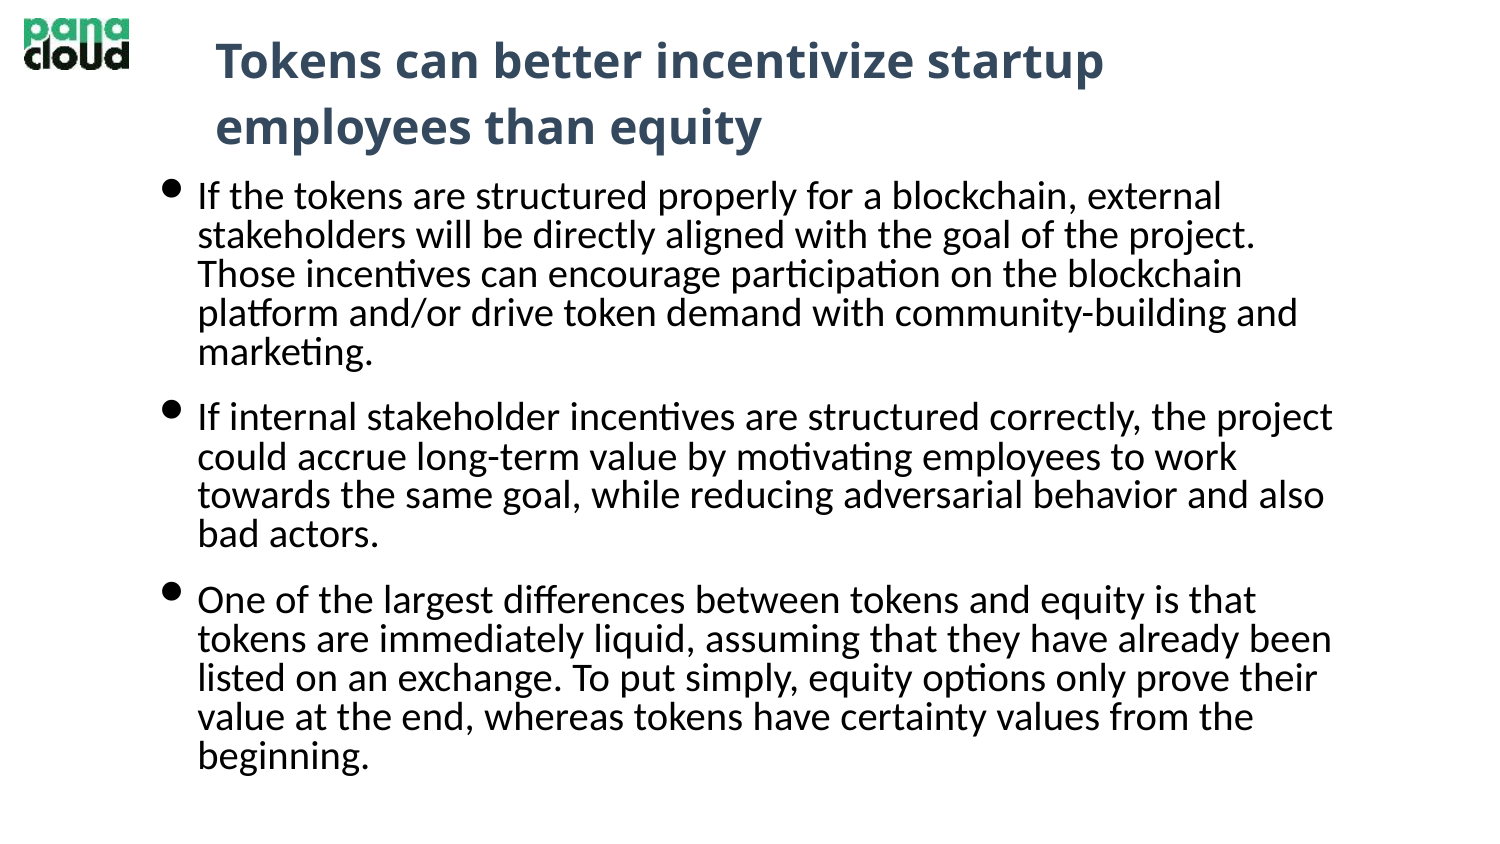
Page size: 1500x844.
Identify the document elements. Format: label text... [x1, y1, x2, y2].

title Tokens can better incentivize startup employees than equity [200, 43, 1347, 162]
picture [24, 18, 129, 70]
list If the tokens are structured properly for a blockchain, external stakeholders will be directly aligned with the goal of the project. Those incentives can encourage participation on the blockchain platform and/or drive token demand with community-building and marketing. If internal stakeholder incentives are structured correctly, the project could accrue long-term value by motivating employees to work towards the same goal, while reducing adversarial behavior and also bad actors. One of the largest differences between tokens and equity is that tokens are immediately liquid, assuming that they have already been listed on an exchange. To put simply, equity options only prove their value at the end, whereas tokens have certainty values from the beginning. [125, 170, 1363, 788]
